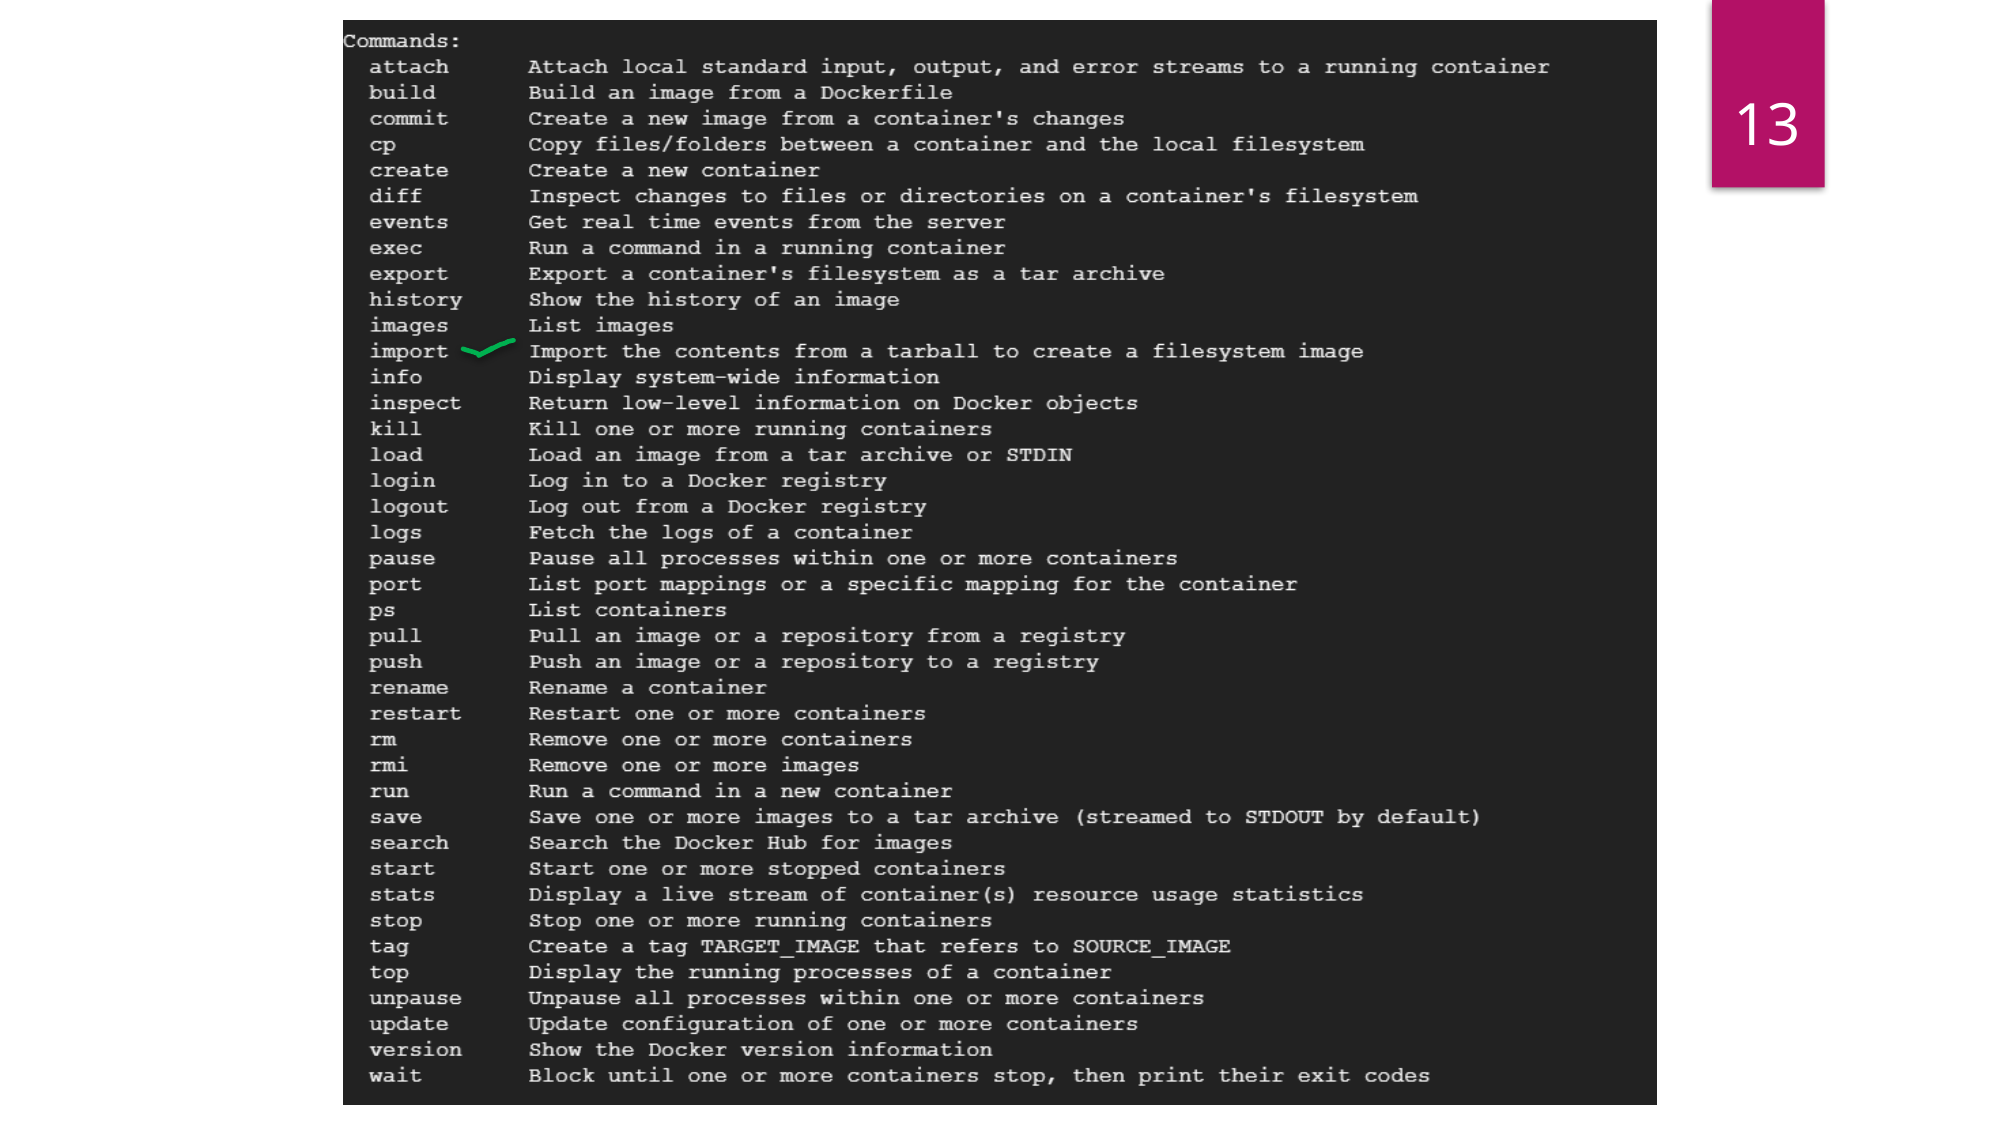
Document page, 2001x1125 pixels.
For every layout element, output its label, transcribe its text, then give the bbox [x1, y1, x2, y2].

slide_number 13 [1698, 48, 1836, 175]
picture [343, 20, 1657, 1105]
